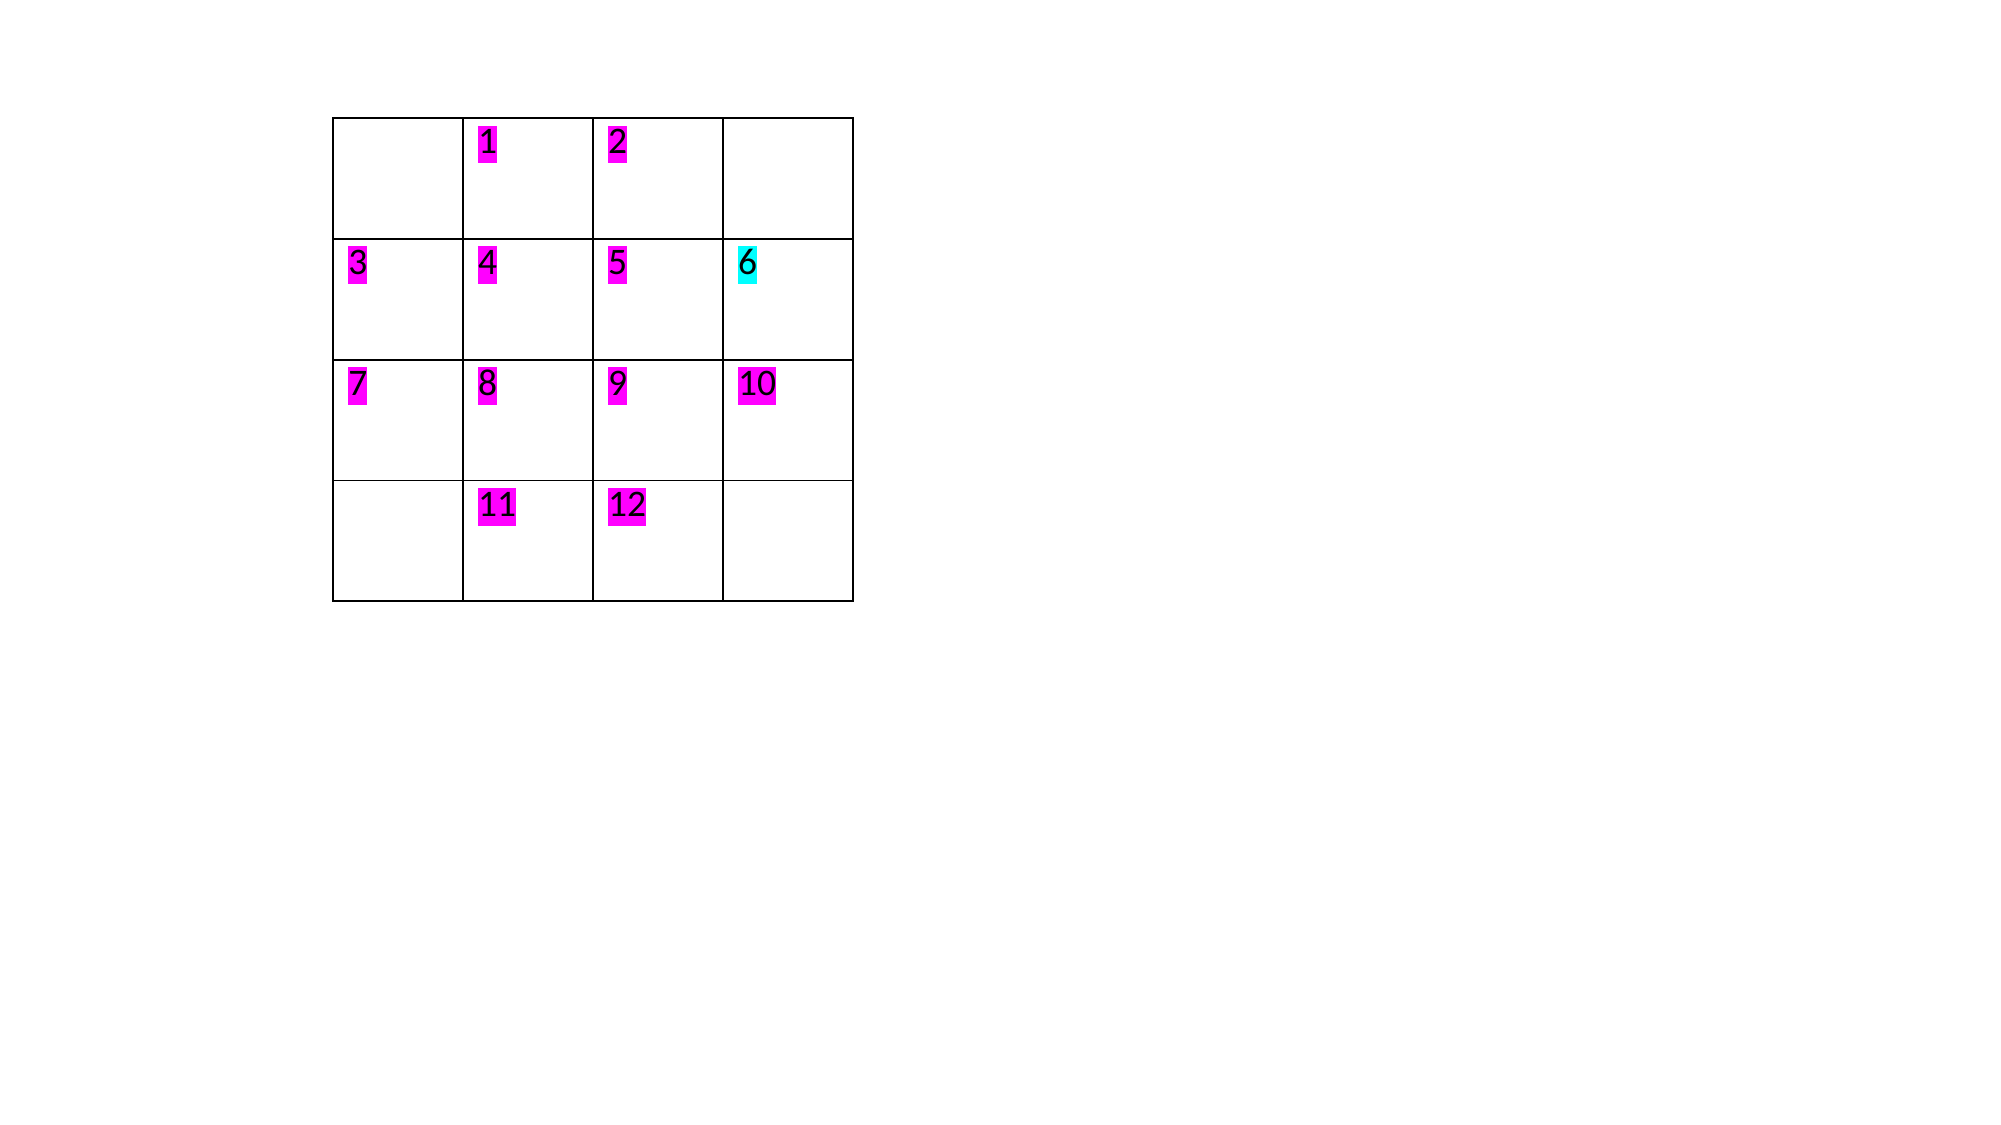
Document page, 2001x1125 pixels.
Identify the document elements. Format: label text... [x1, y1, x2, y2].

table_cell 9 [594, 361, 722, 480]
table_cell 12 [594, 481, 722, 600]
table_header [724, 119, 852, 238]
table_cell 5 [594, 240, 722, 359]
table_header [334, 119, 462, 238]
table_cell 10 [724, 361, 852, 480]
table_cell 4 [464, 240, 592, 359]
table_cell 7 [334, 361, 462, 480]
table_cell [334, 481, 462, 600]
table_cell 8 [464, 361, 592, 480]
table_header 2 [594, 119, 722, 238]
table_cell 11 [464, 481, 592, 600]
table_cell 6 [724, 240, 852, 359]
table_cell 3 [334, 240, 462, 359]
table_cell [724, 481, 852, 600]
table_header 1 [464, 119, 592, 238]
